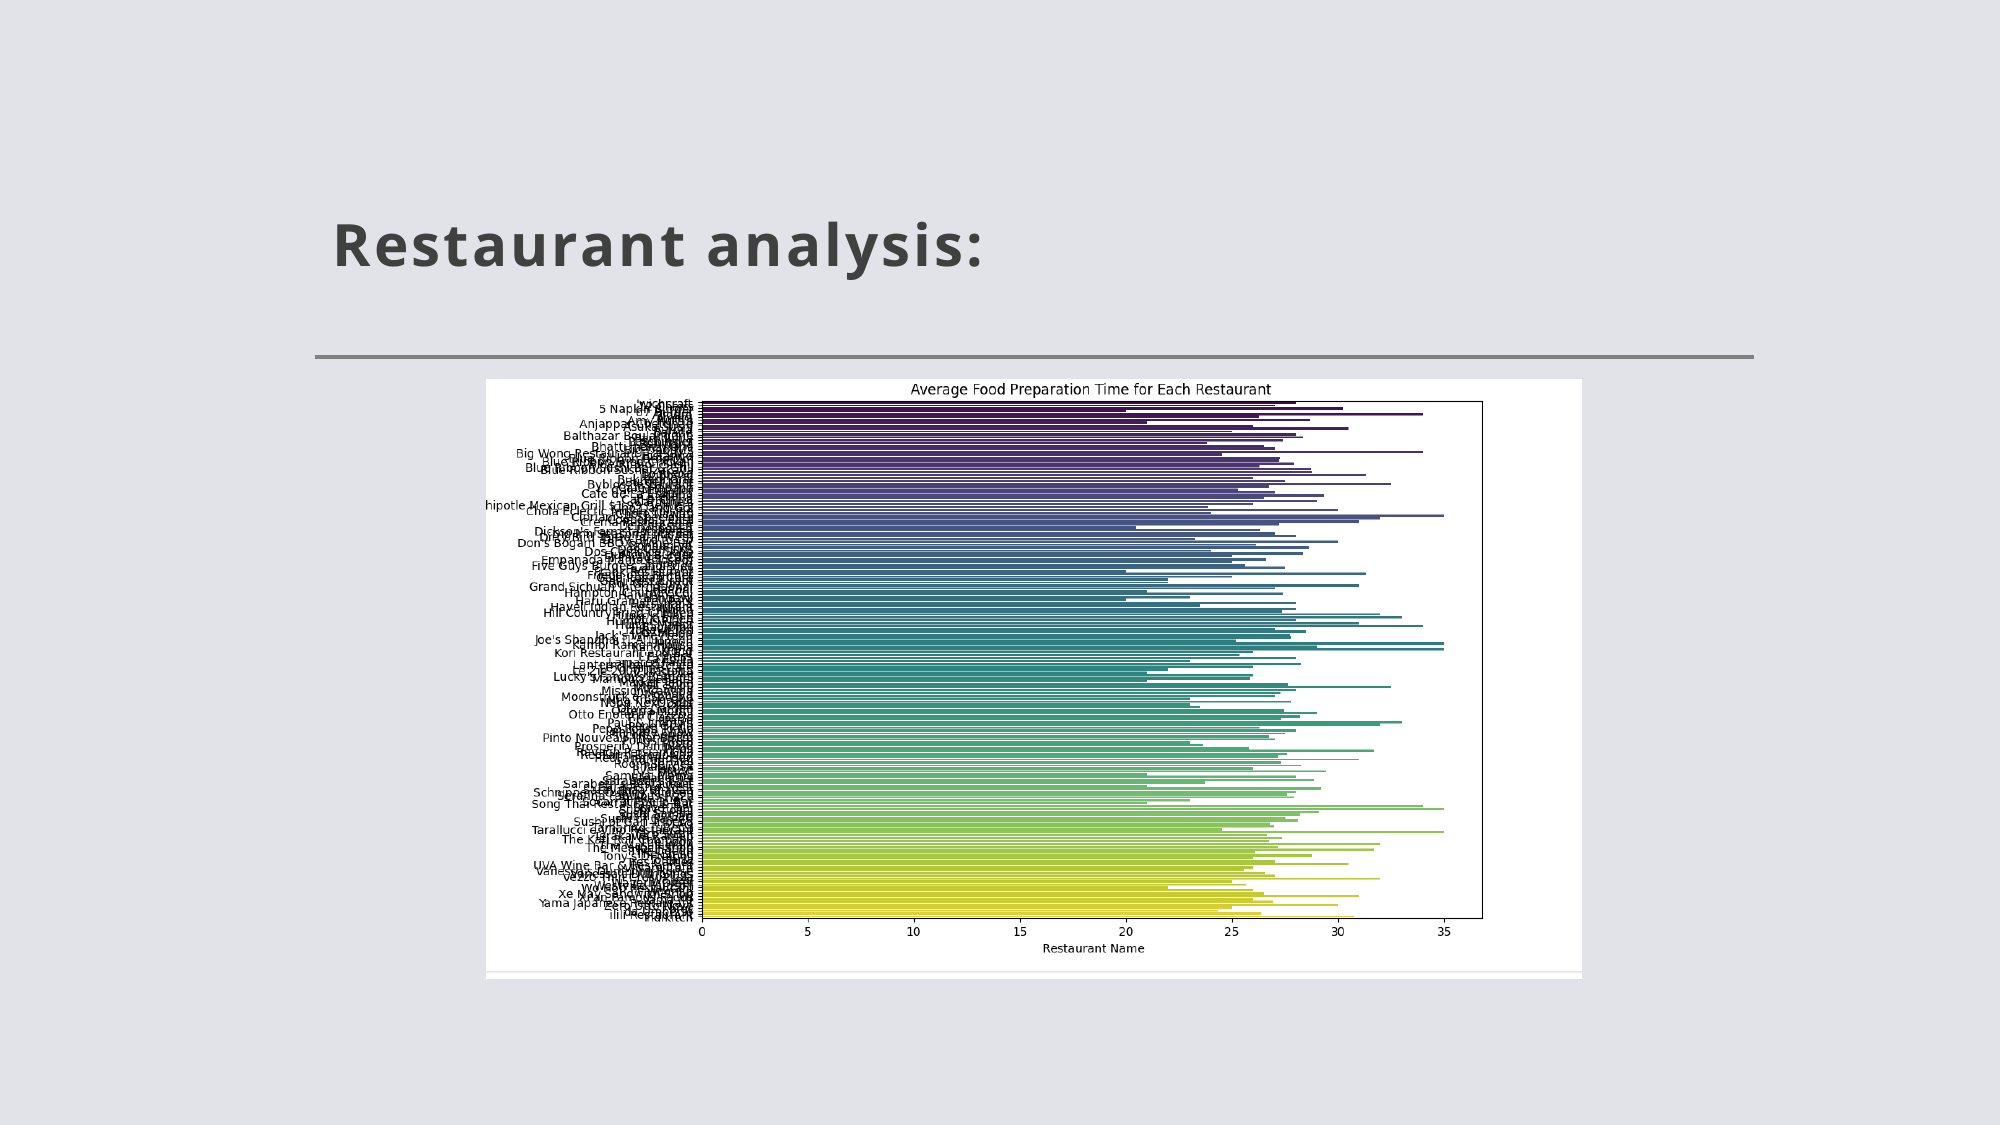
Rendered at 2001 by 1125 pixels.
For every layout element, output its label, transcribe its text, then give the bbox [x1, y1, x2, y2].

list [486, 379, 1582, 979]
title Restaurant analysis: [315, 72, 1754, 294]
